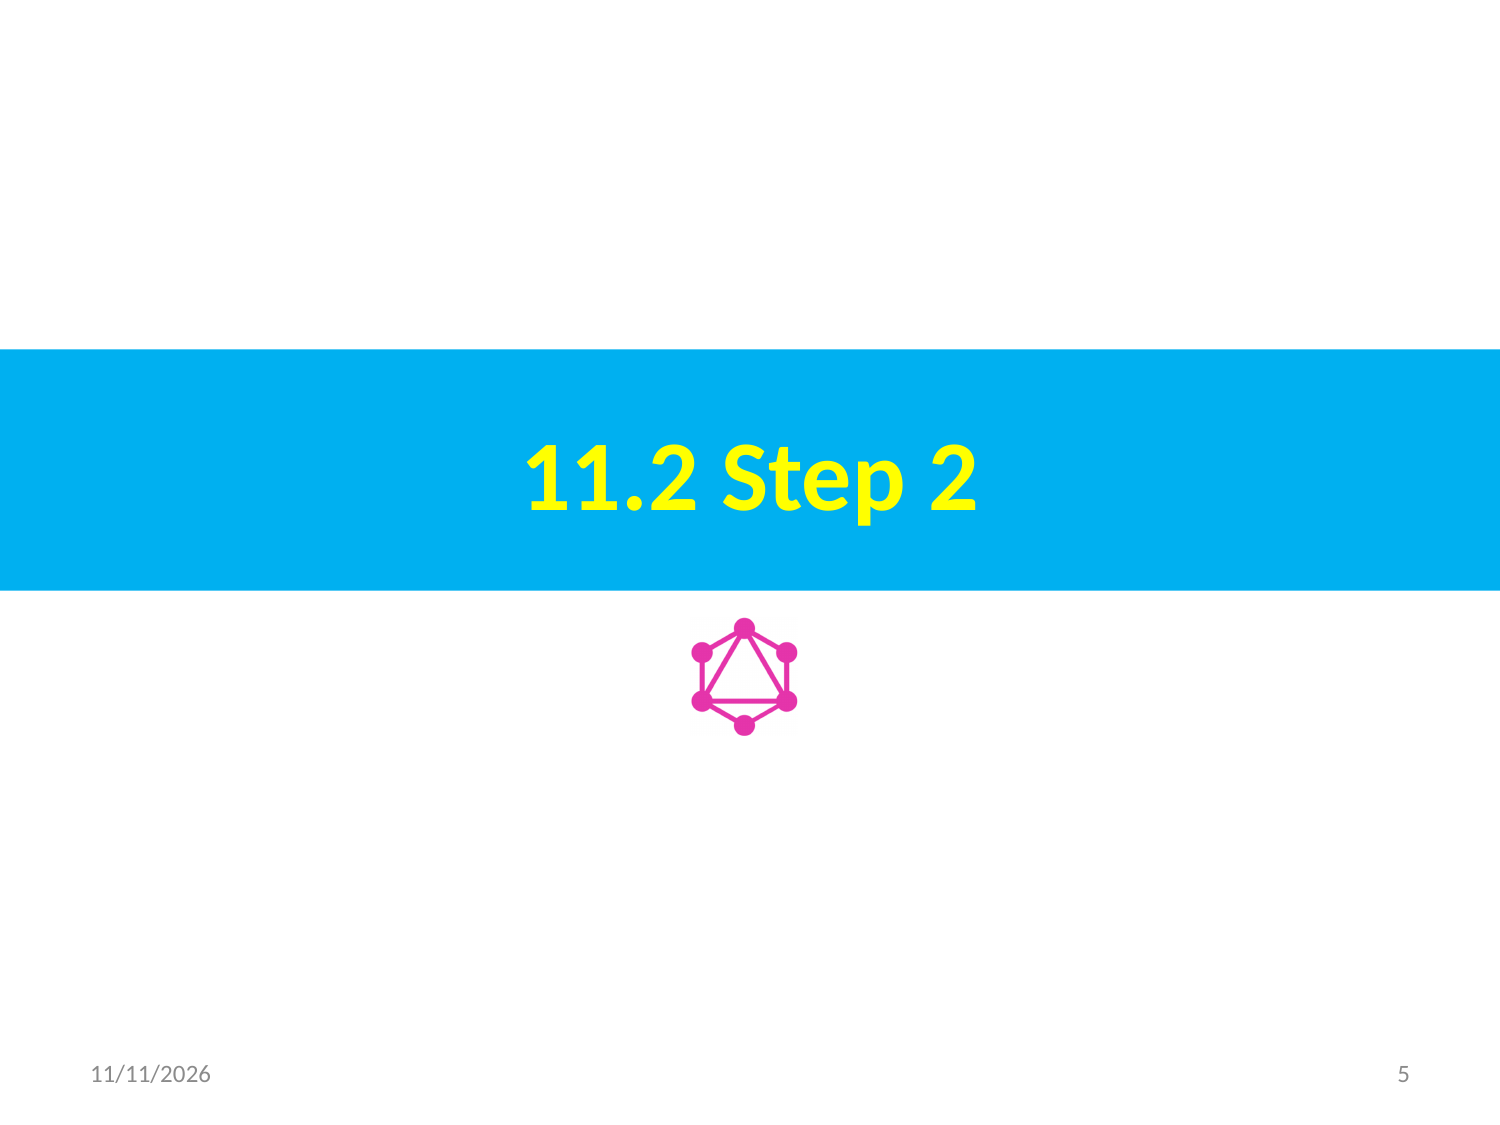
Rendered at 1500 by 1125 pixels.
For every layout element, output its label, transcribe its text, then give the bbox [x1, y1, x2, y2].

picture [690, 617, 798, 736]
slide_number 5 [1074, 1042, 1425, 1103]
title 11.2 Step 2 [0, 349, 1500, 591]
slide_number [75, 1042, 425, 1103]
